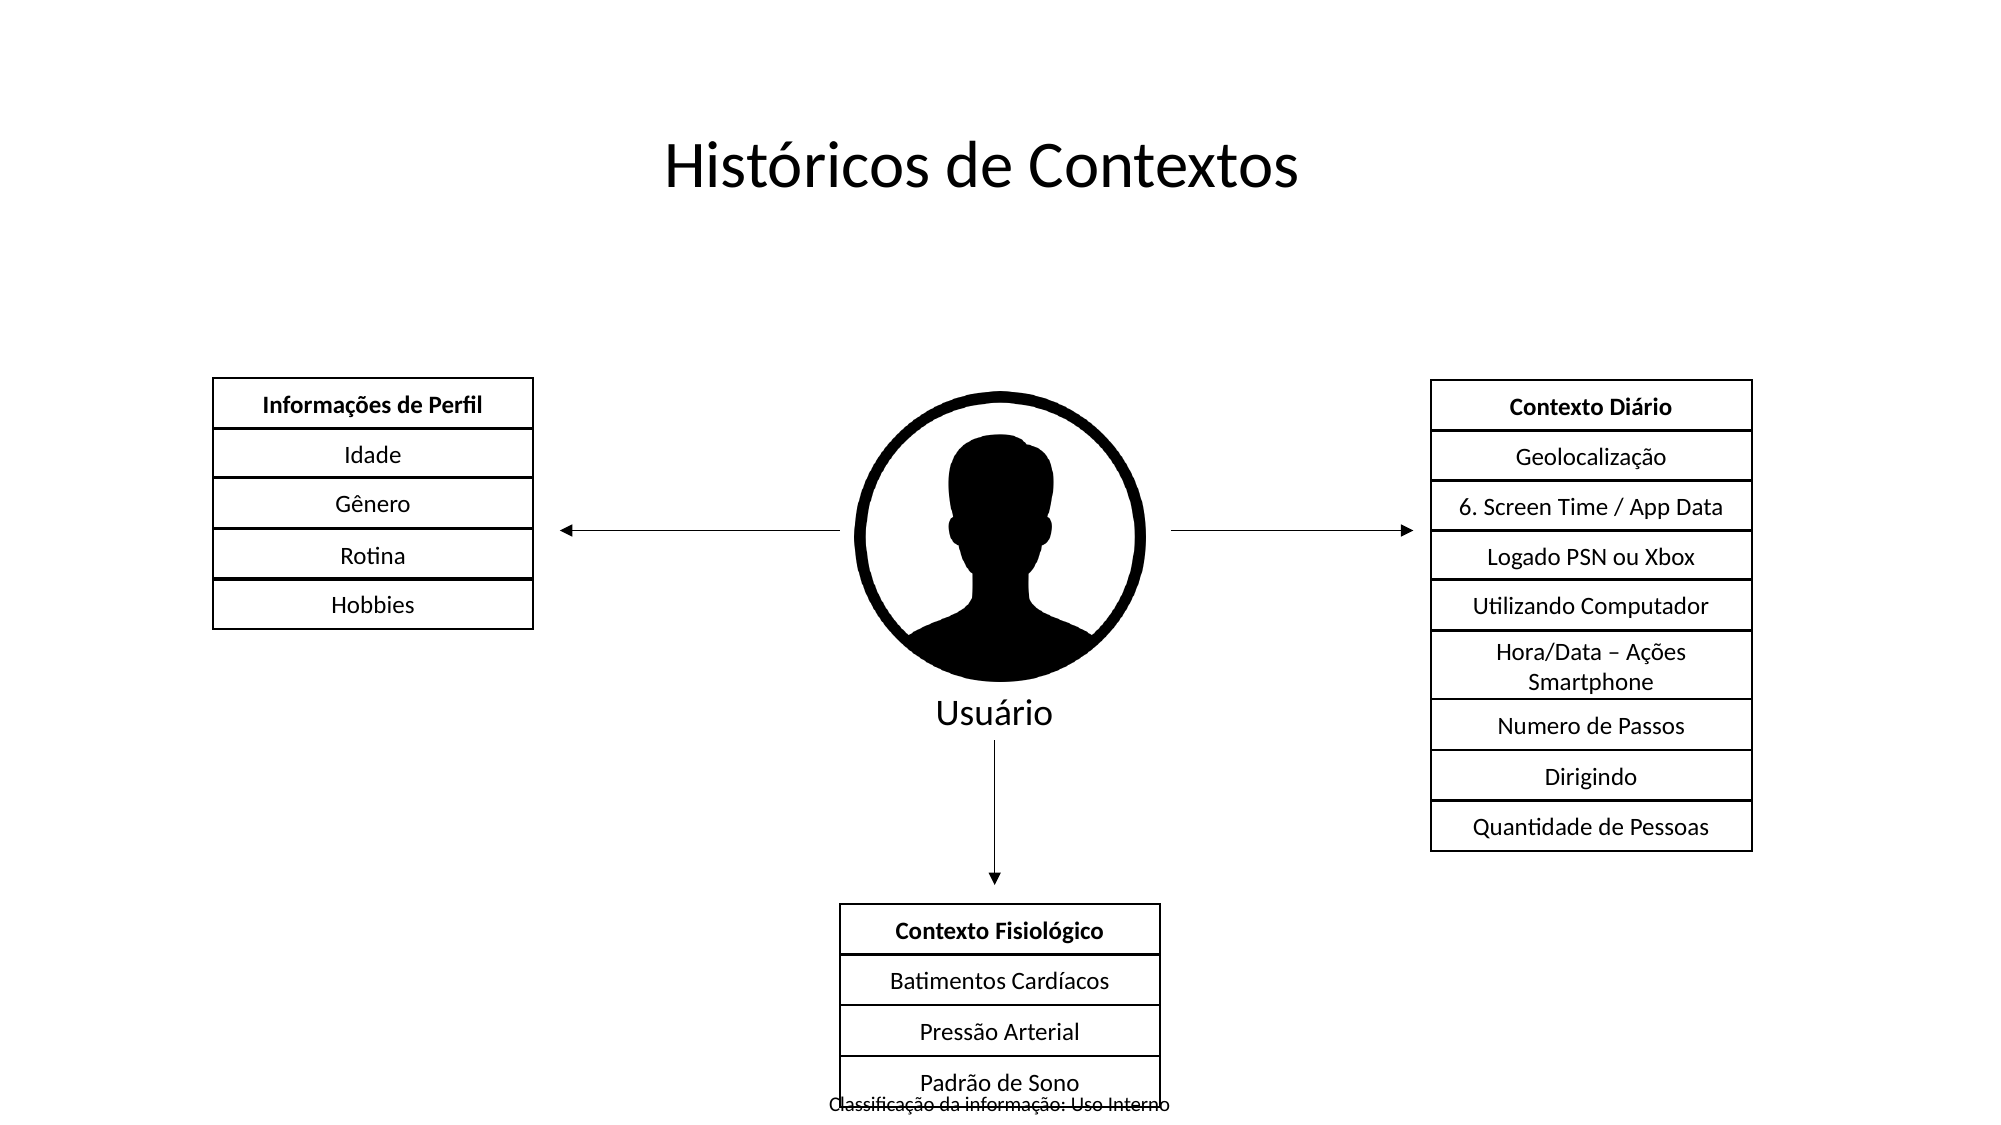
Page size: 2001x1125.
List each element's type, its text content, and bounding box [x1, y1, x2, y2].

text_box Hora/Data – Ações Smartphone [1430, 630, 1753, 698]
text_box Logado PSN ou Xbox [1430, 529, 1753, 578]
text_box Batimentos Cardíacos [839, 953, 1161, 1004]
text_box Dirigindo [1430, 749, 1753, 799]
text_box Utilizando Computador [1430, 578, 1753, 630]
text_box Informações de Perfil [212, 377, 534, 427]
text_box Contexto Fisiológico [839, 903, 1161, 953]
text_box Usuário [920, 682, 1069, 741]
text_box Quantidade de Pessoas [1430, 799, 1753, 852]
text_box Históricos de Contextos [212, 59, 1753, 262]
text_box Hobbies [212, 577, 534, 630]
text_box Idade [212, 427, 534, 476]
text_box Numero de Passos [1430, 698, 1753, 749]
text_box Contexto Diário [1430, 379, 1753, 429]
picture [854, 391, 1146, 682]
text_box Geolocalização [1430, 429, 1753, 479]
text_box Gênero [212, 476, 534, 528]
text_box Rotina [212, 528, 534, 577]
text_box 6. Screen Time / App Data [1430, 479, 1753, 529]
text_box Pressão Arterial [839, 1004, 1161, 1055]
text_box Padrão de Sono [839, 1055, 1161, 1108]
